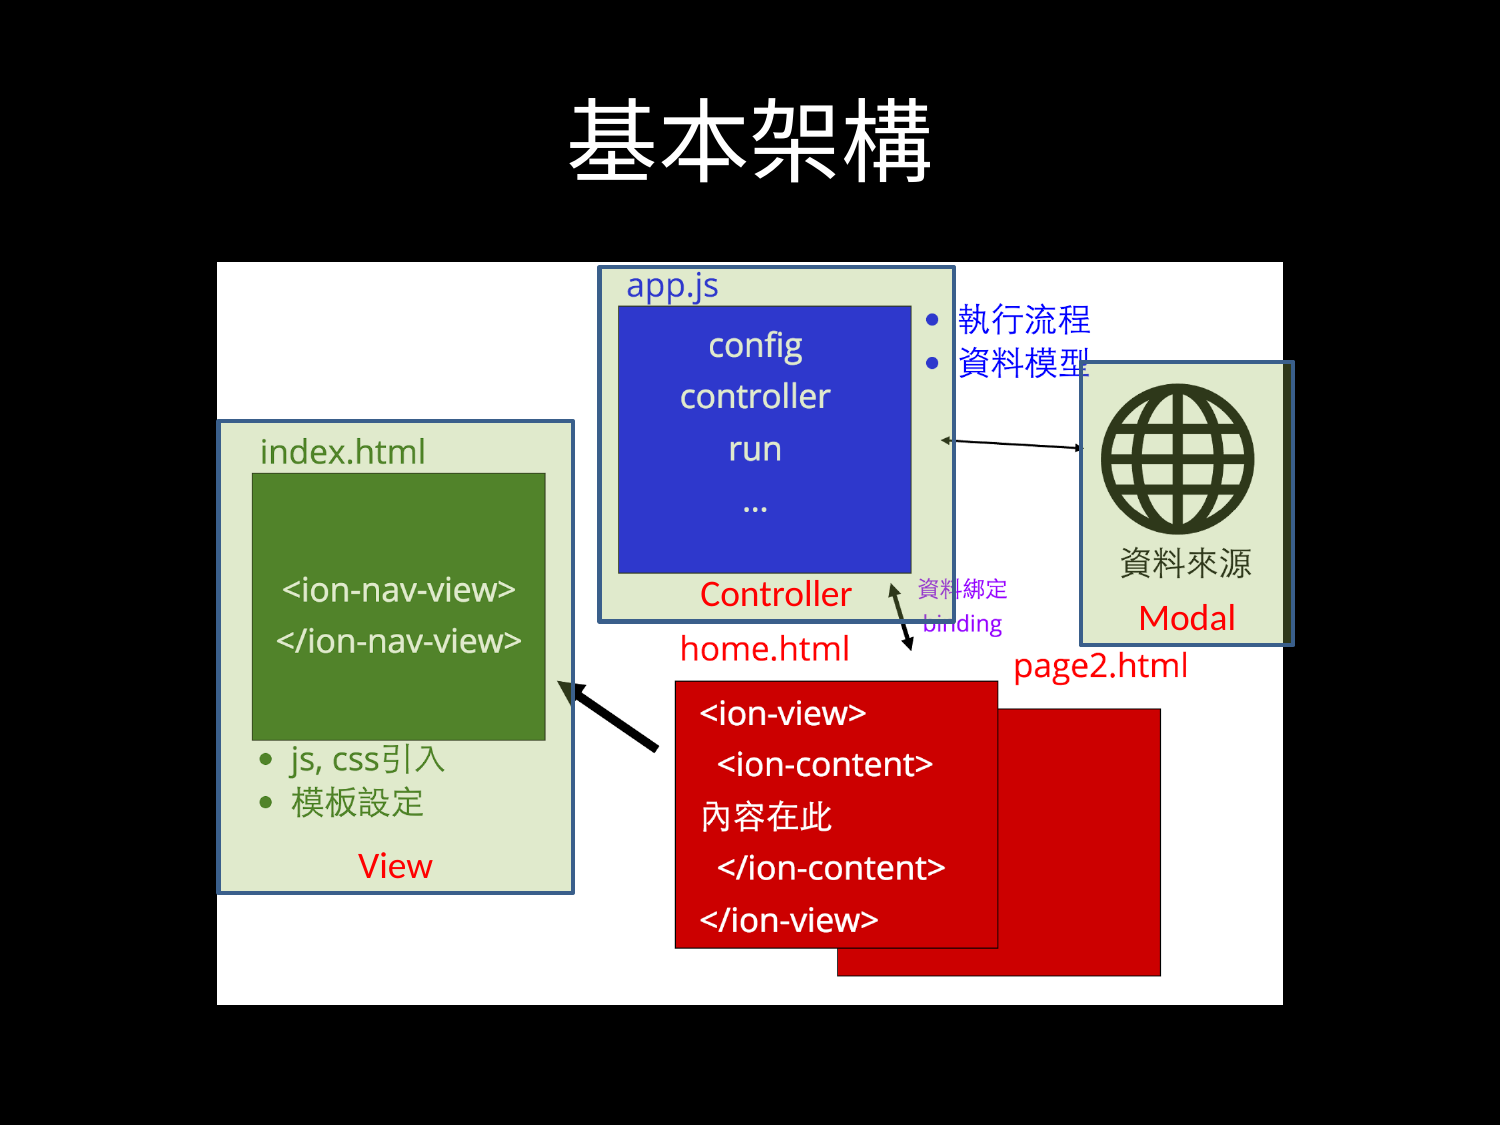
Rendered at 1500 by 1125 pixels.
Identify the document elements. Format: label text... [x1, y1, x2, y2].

text_box Modal [1288, 360, 1295, 647]
title 基本架構 [75, 45, 1425, 233]
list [217, 262, 1283, 1006]
